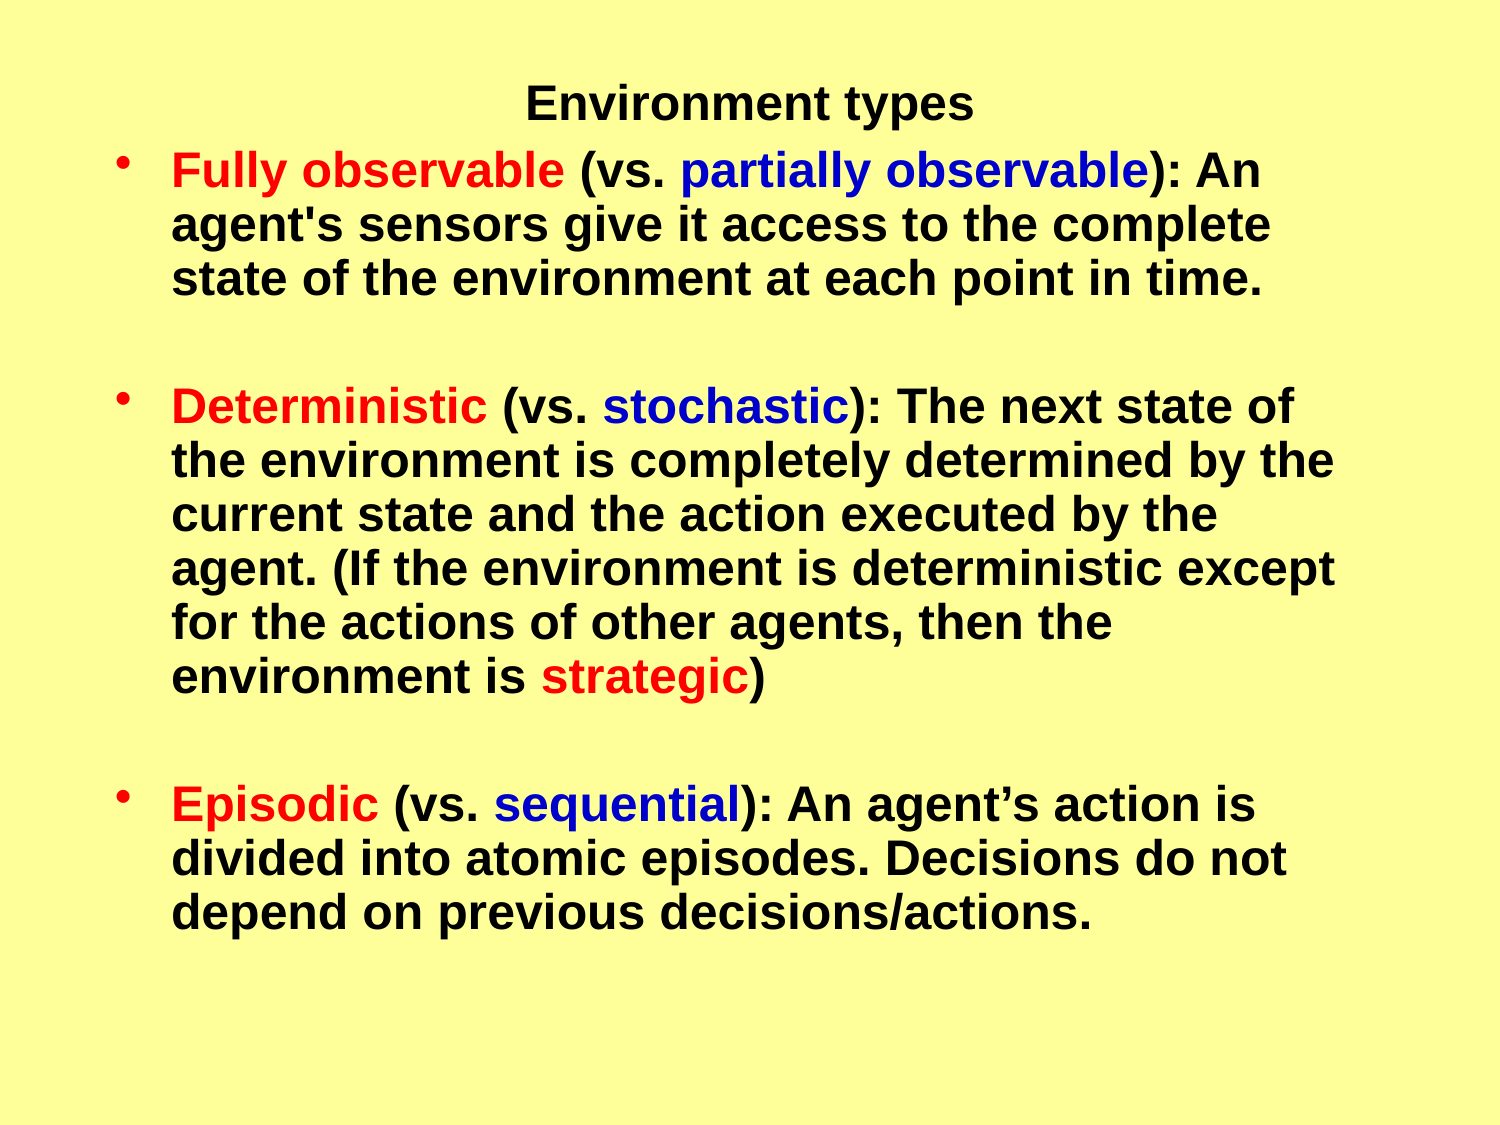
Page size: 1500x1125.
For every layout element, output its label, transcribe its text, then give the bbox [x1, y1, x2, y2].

title Environment types [112, 50, 1388, 137]
list Fully observable (vs. partially observable): An agent's sensors give it access to the complete state of the environment at each point in time. Deterministic (vs. stochastic): The next state of the environment is completely determined by the current state and the action executed by the agent. (If the environment is deterministic except for the actions of other agents, then the environment is strategic) Episodic (vs. sequential): An agent’s action is divided into atomic episodes. Decisions do not depend on previous decisions/actions. [99, 137, 1388, 1125]
